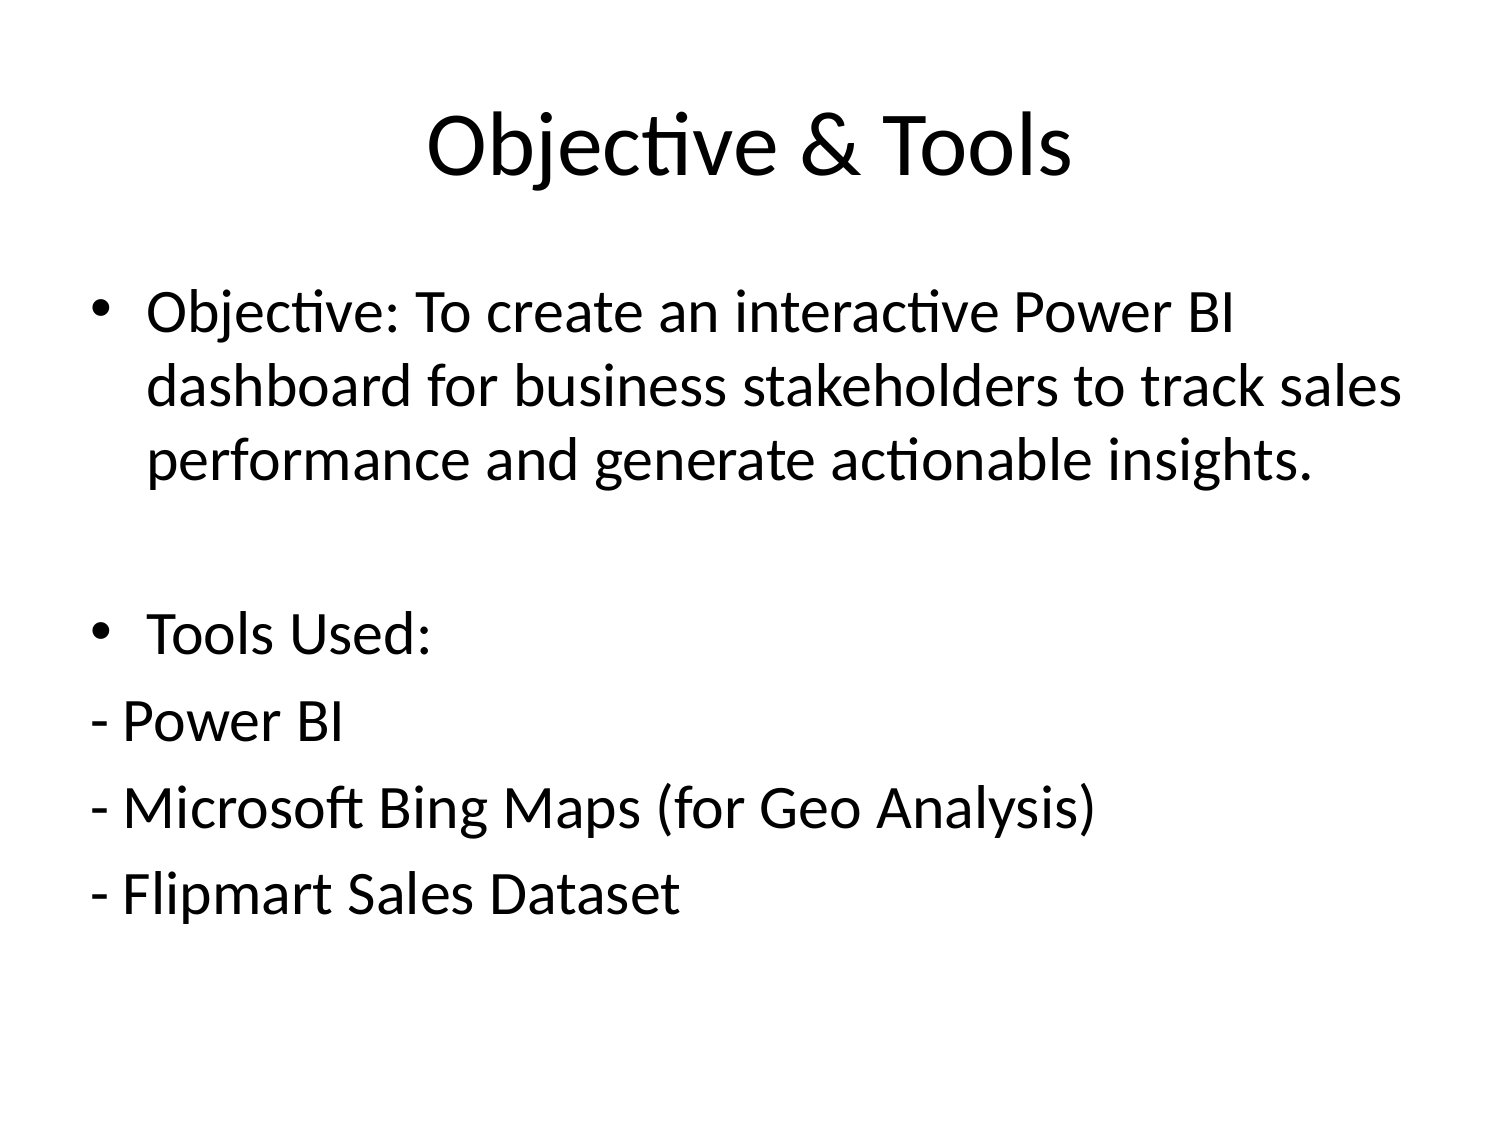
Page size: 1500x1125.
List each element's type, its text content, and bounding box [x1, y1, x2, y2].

title Objective & Tools [75, 45, 1425, 233]
list Objective: To create an interactive Power BI dashboard for business stakeholders to track sales performance and generate actionable insights. Tools Used: - Power BI - Microsoft Bing Maps (for Geo Analysis) - Flipmart Sales Dataset [75, 262, 1425, 1005]
